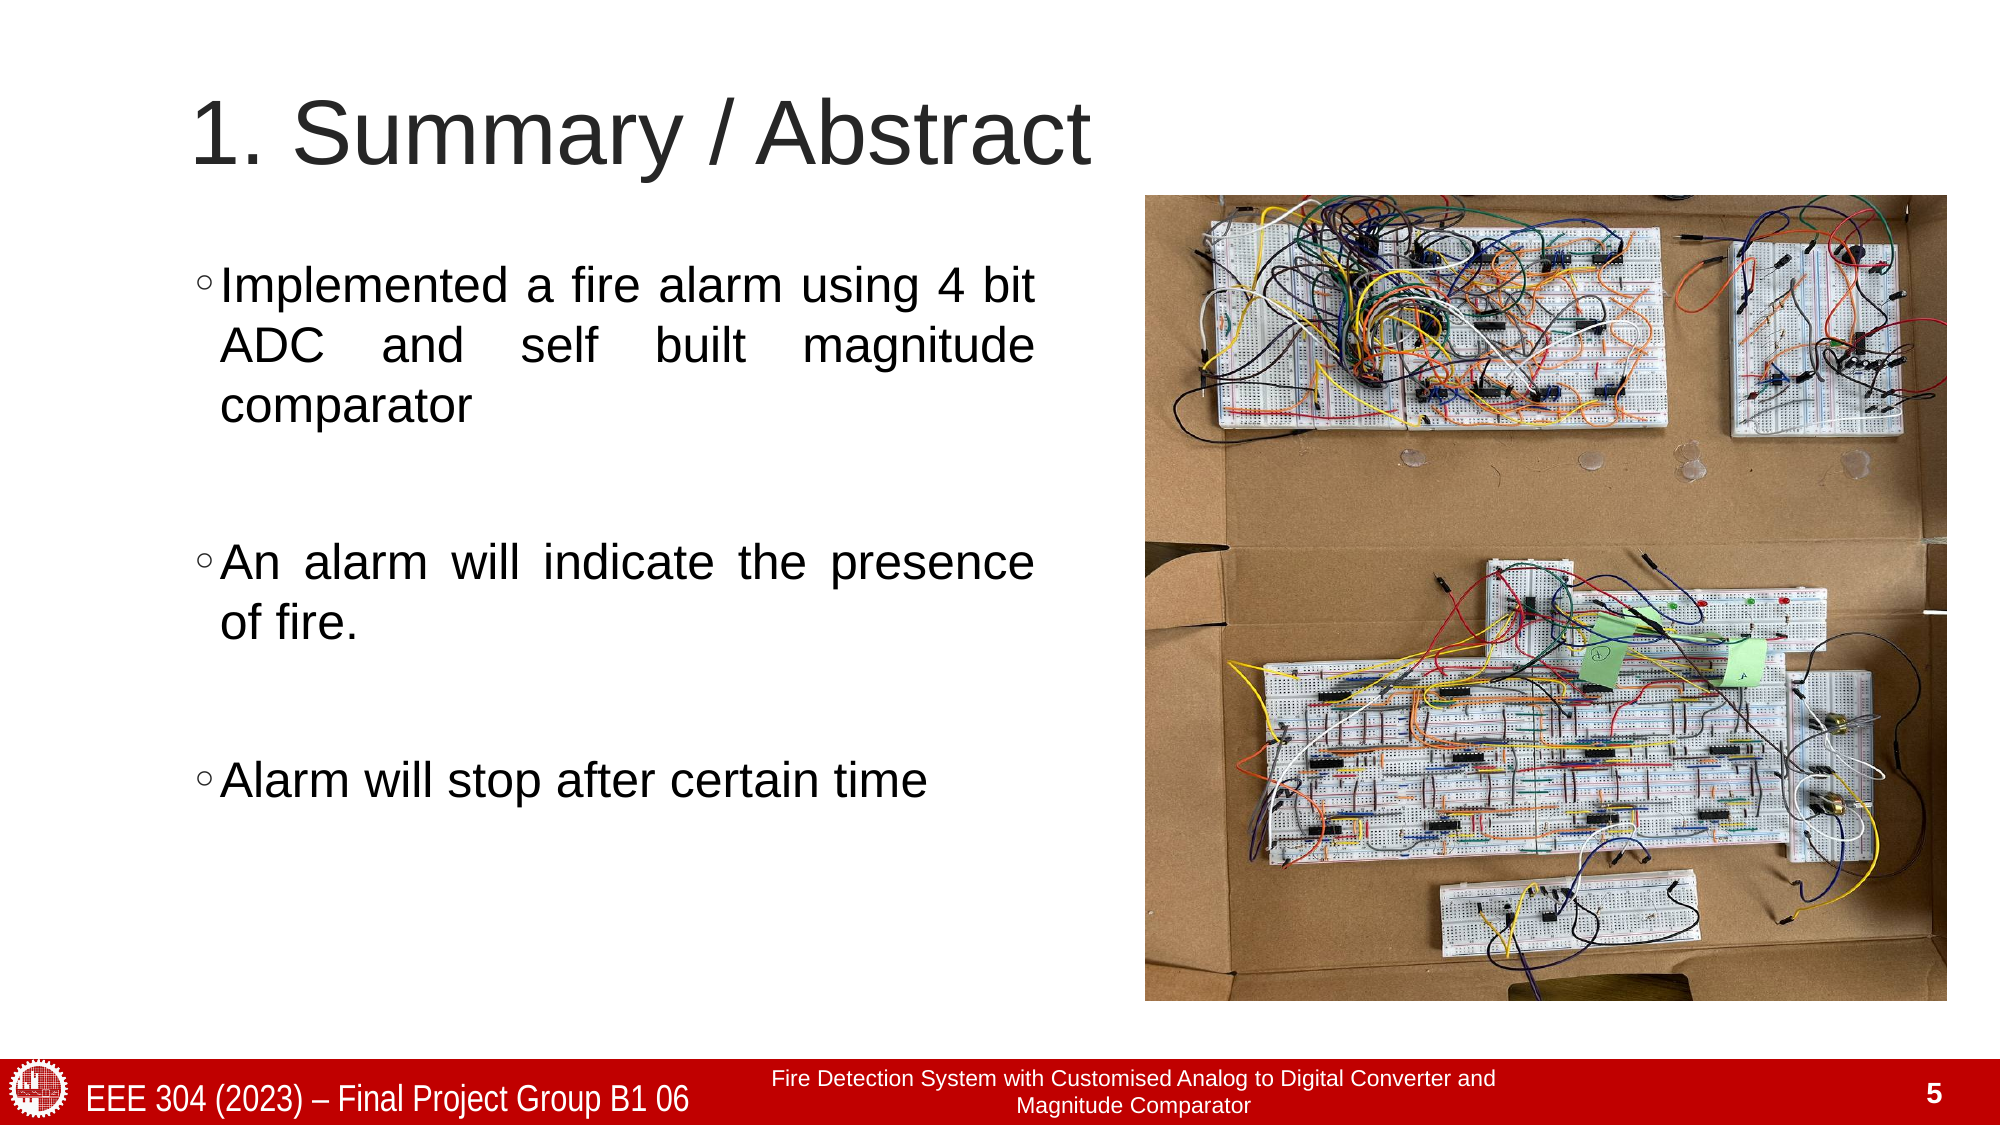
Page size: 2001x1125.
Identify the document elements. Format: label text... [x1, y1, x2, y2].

slide_number 5 [1871, 1066, 1958, 1118]
title 1. Summary / Abstract [174, 75, 1825, 195]
list Implemented a fire alarm using 4 bit ADC and self built magnitude comparator An alarm will indicate the presence of fire. Alarm will stop after certain time [174, 245, 1051, 990]
picture [1144, 195, 1947, 1001]
footer Fire Detection System with Customised Analog to Digital Converter and Magnitude Comparator [702, 1056, 1566, 1118]
picture [8, 1059, 71, 1118]
slide_number EEE 304 (2023) – Final Project Group B1 06 [70, 1066, 837, 1125]
